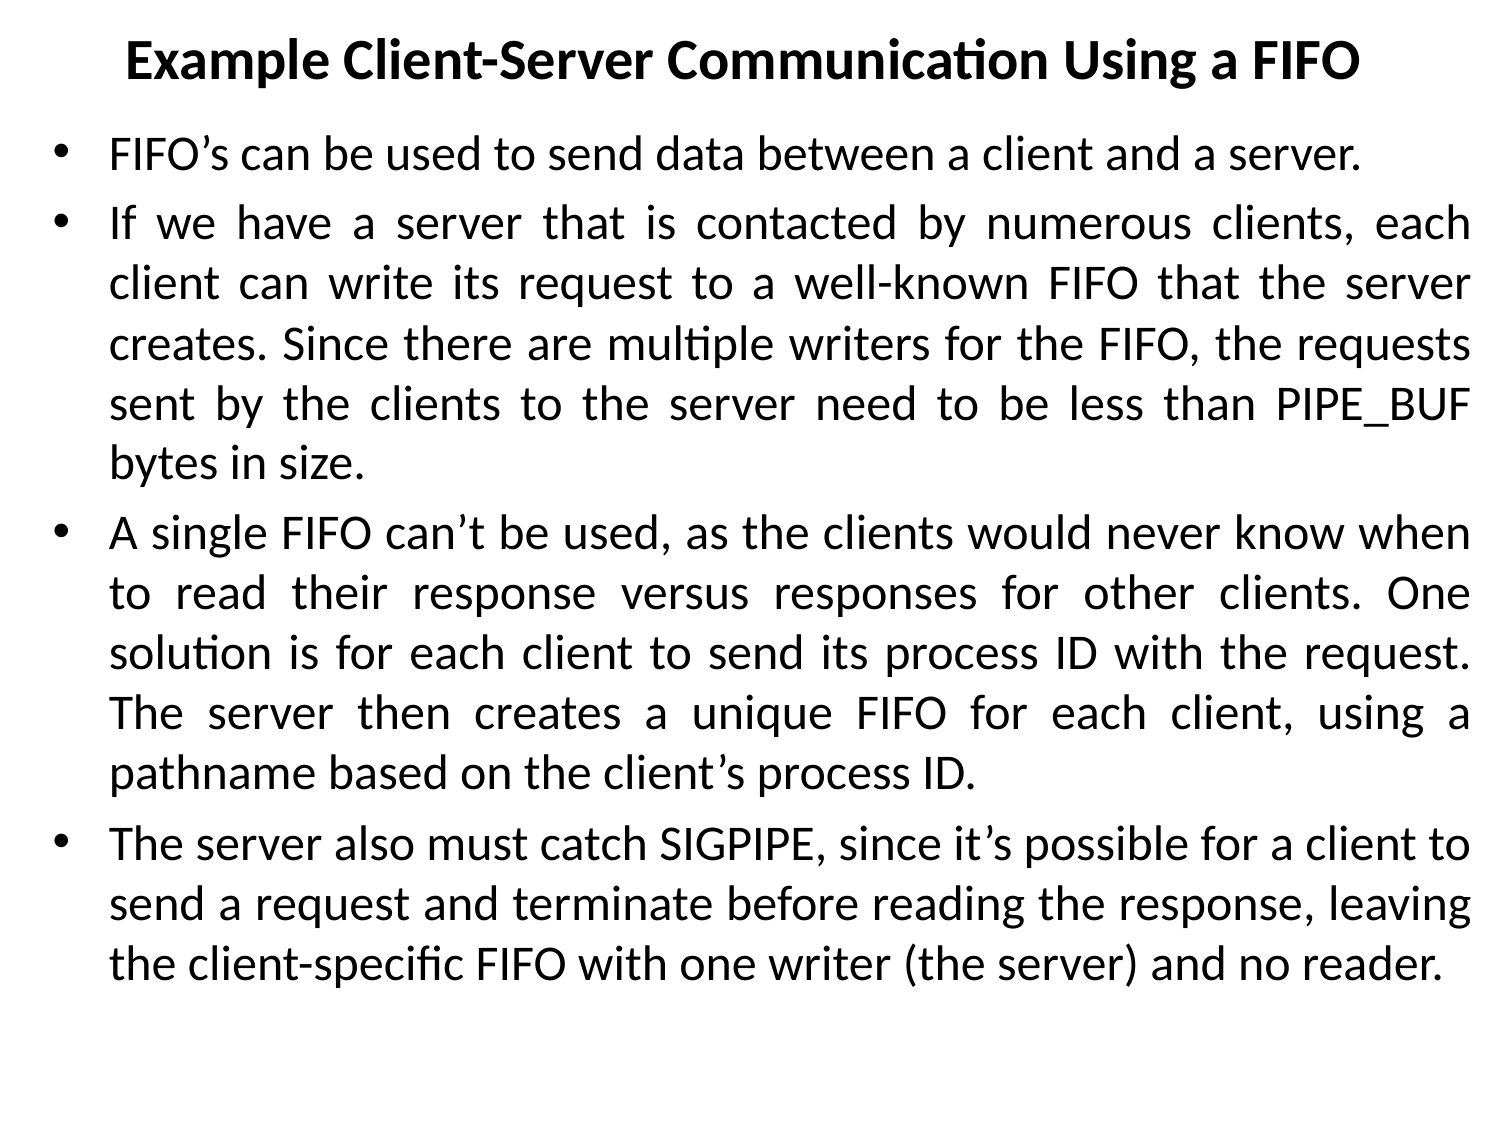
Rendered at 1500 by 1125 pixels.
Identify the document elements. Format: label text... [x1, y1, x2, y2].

title Example Client-Server Communication Using a FIFO [75, 45, 1425, 112]
list FIFO’s can be used to send data between a client and a server. If we have a server that is contacted by numerous clients, each client can write its request to a well-known FIFO that the server creates. Since there are multiple writers for the FIFO, the requests sent by the clients to the server need to be less than PIPE_BUF bytes in size. A single FIFO can’t be used, as the clients would never know when to read their response versus responses for other clients. One solution is for each client to send its process ID with the request. The server then creates a unique FIFO for each client, using a pathname based on the client’s process ID. The server also must catch SIGPIPE, since it’s possible for a client to send a request and terminate before reading the response, leaving the client-specific FIFO with one writer (the server) and no reader. [37, 112, 1488, 1113]
